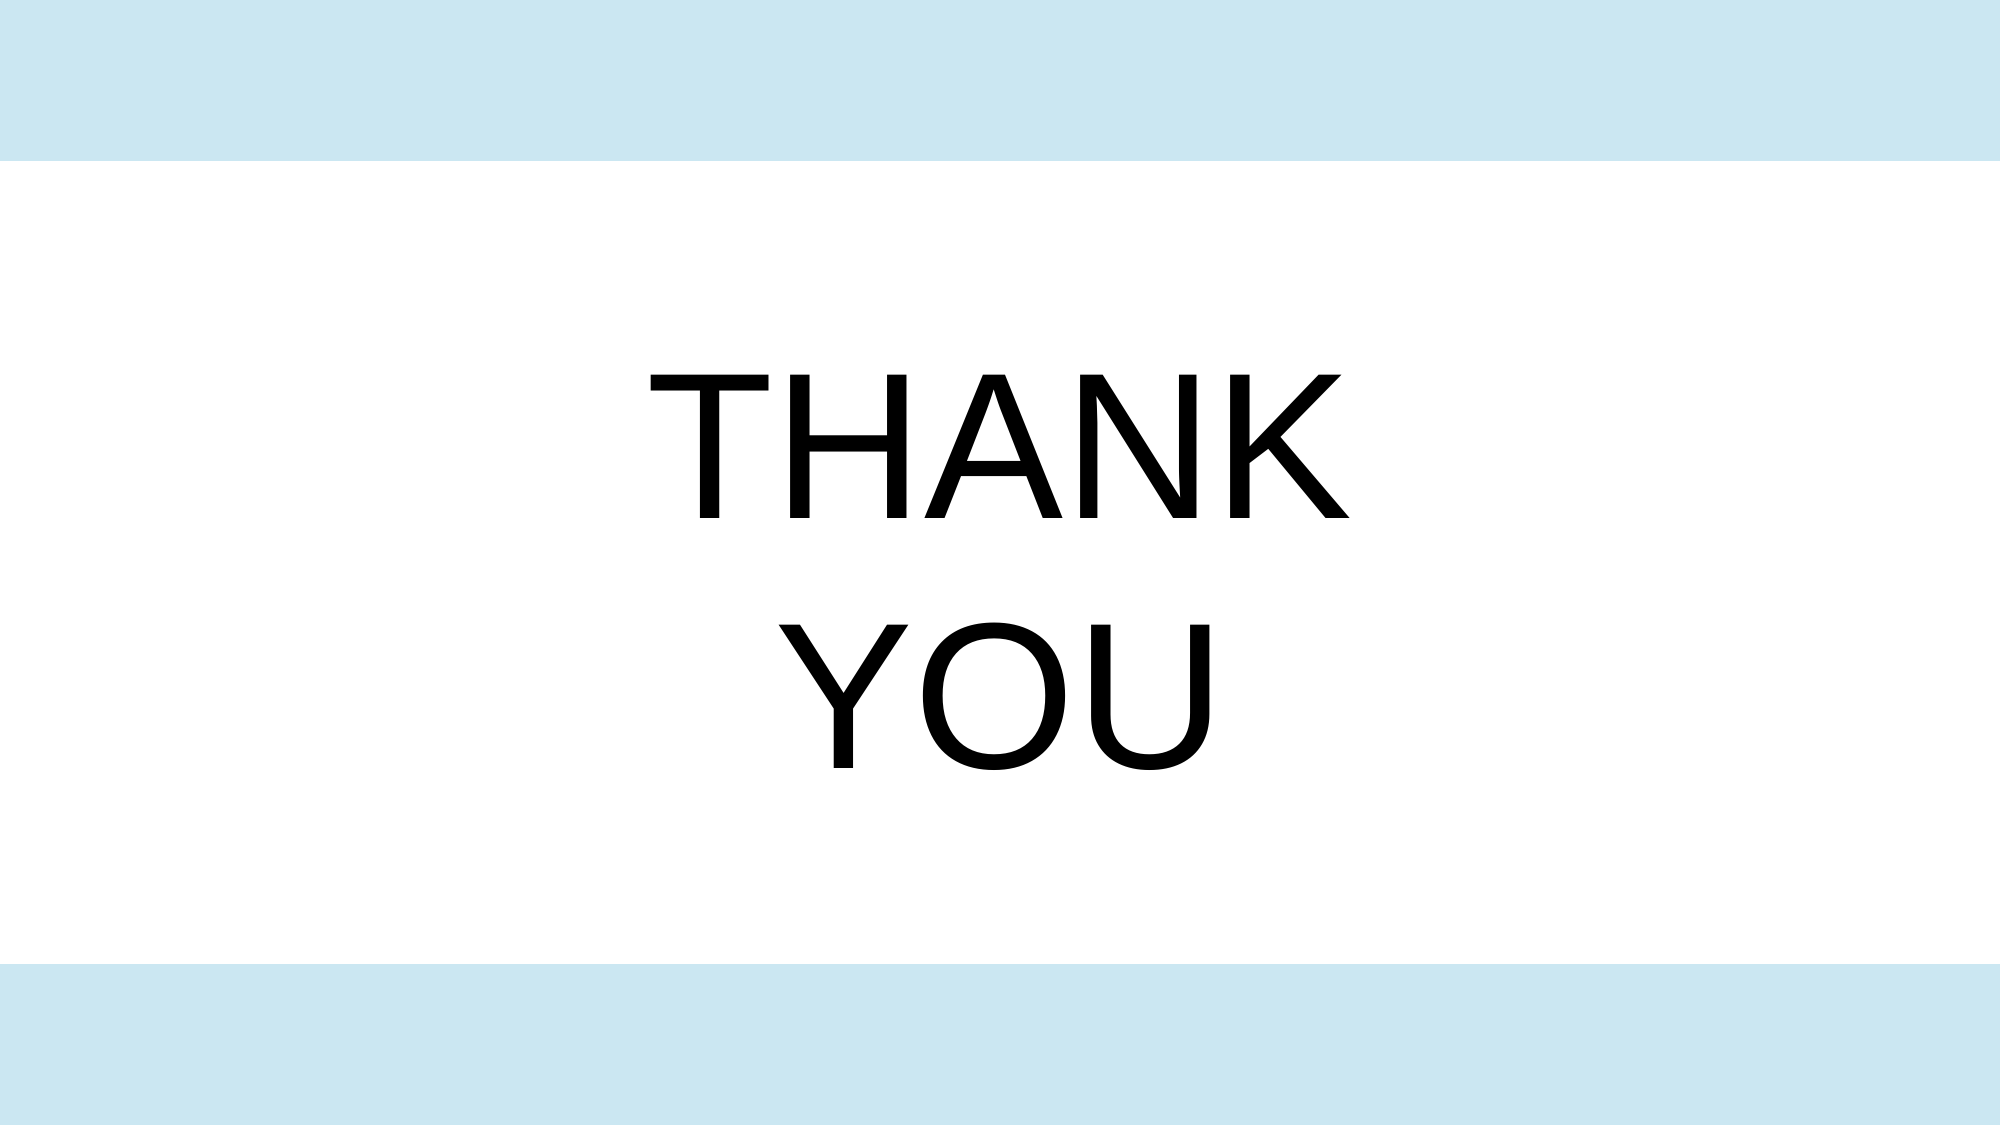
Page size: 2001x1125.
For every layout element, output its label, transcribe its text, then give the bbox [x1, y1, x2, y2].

text_box THANK YOU [401, 302, 1599, 818]
picture [0, 0, 2000, 161]
picture [0, 964, 2000, 1125]
